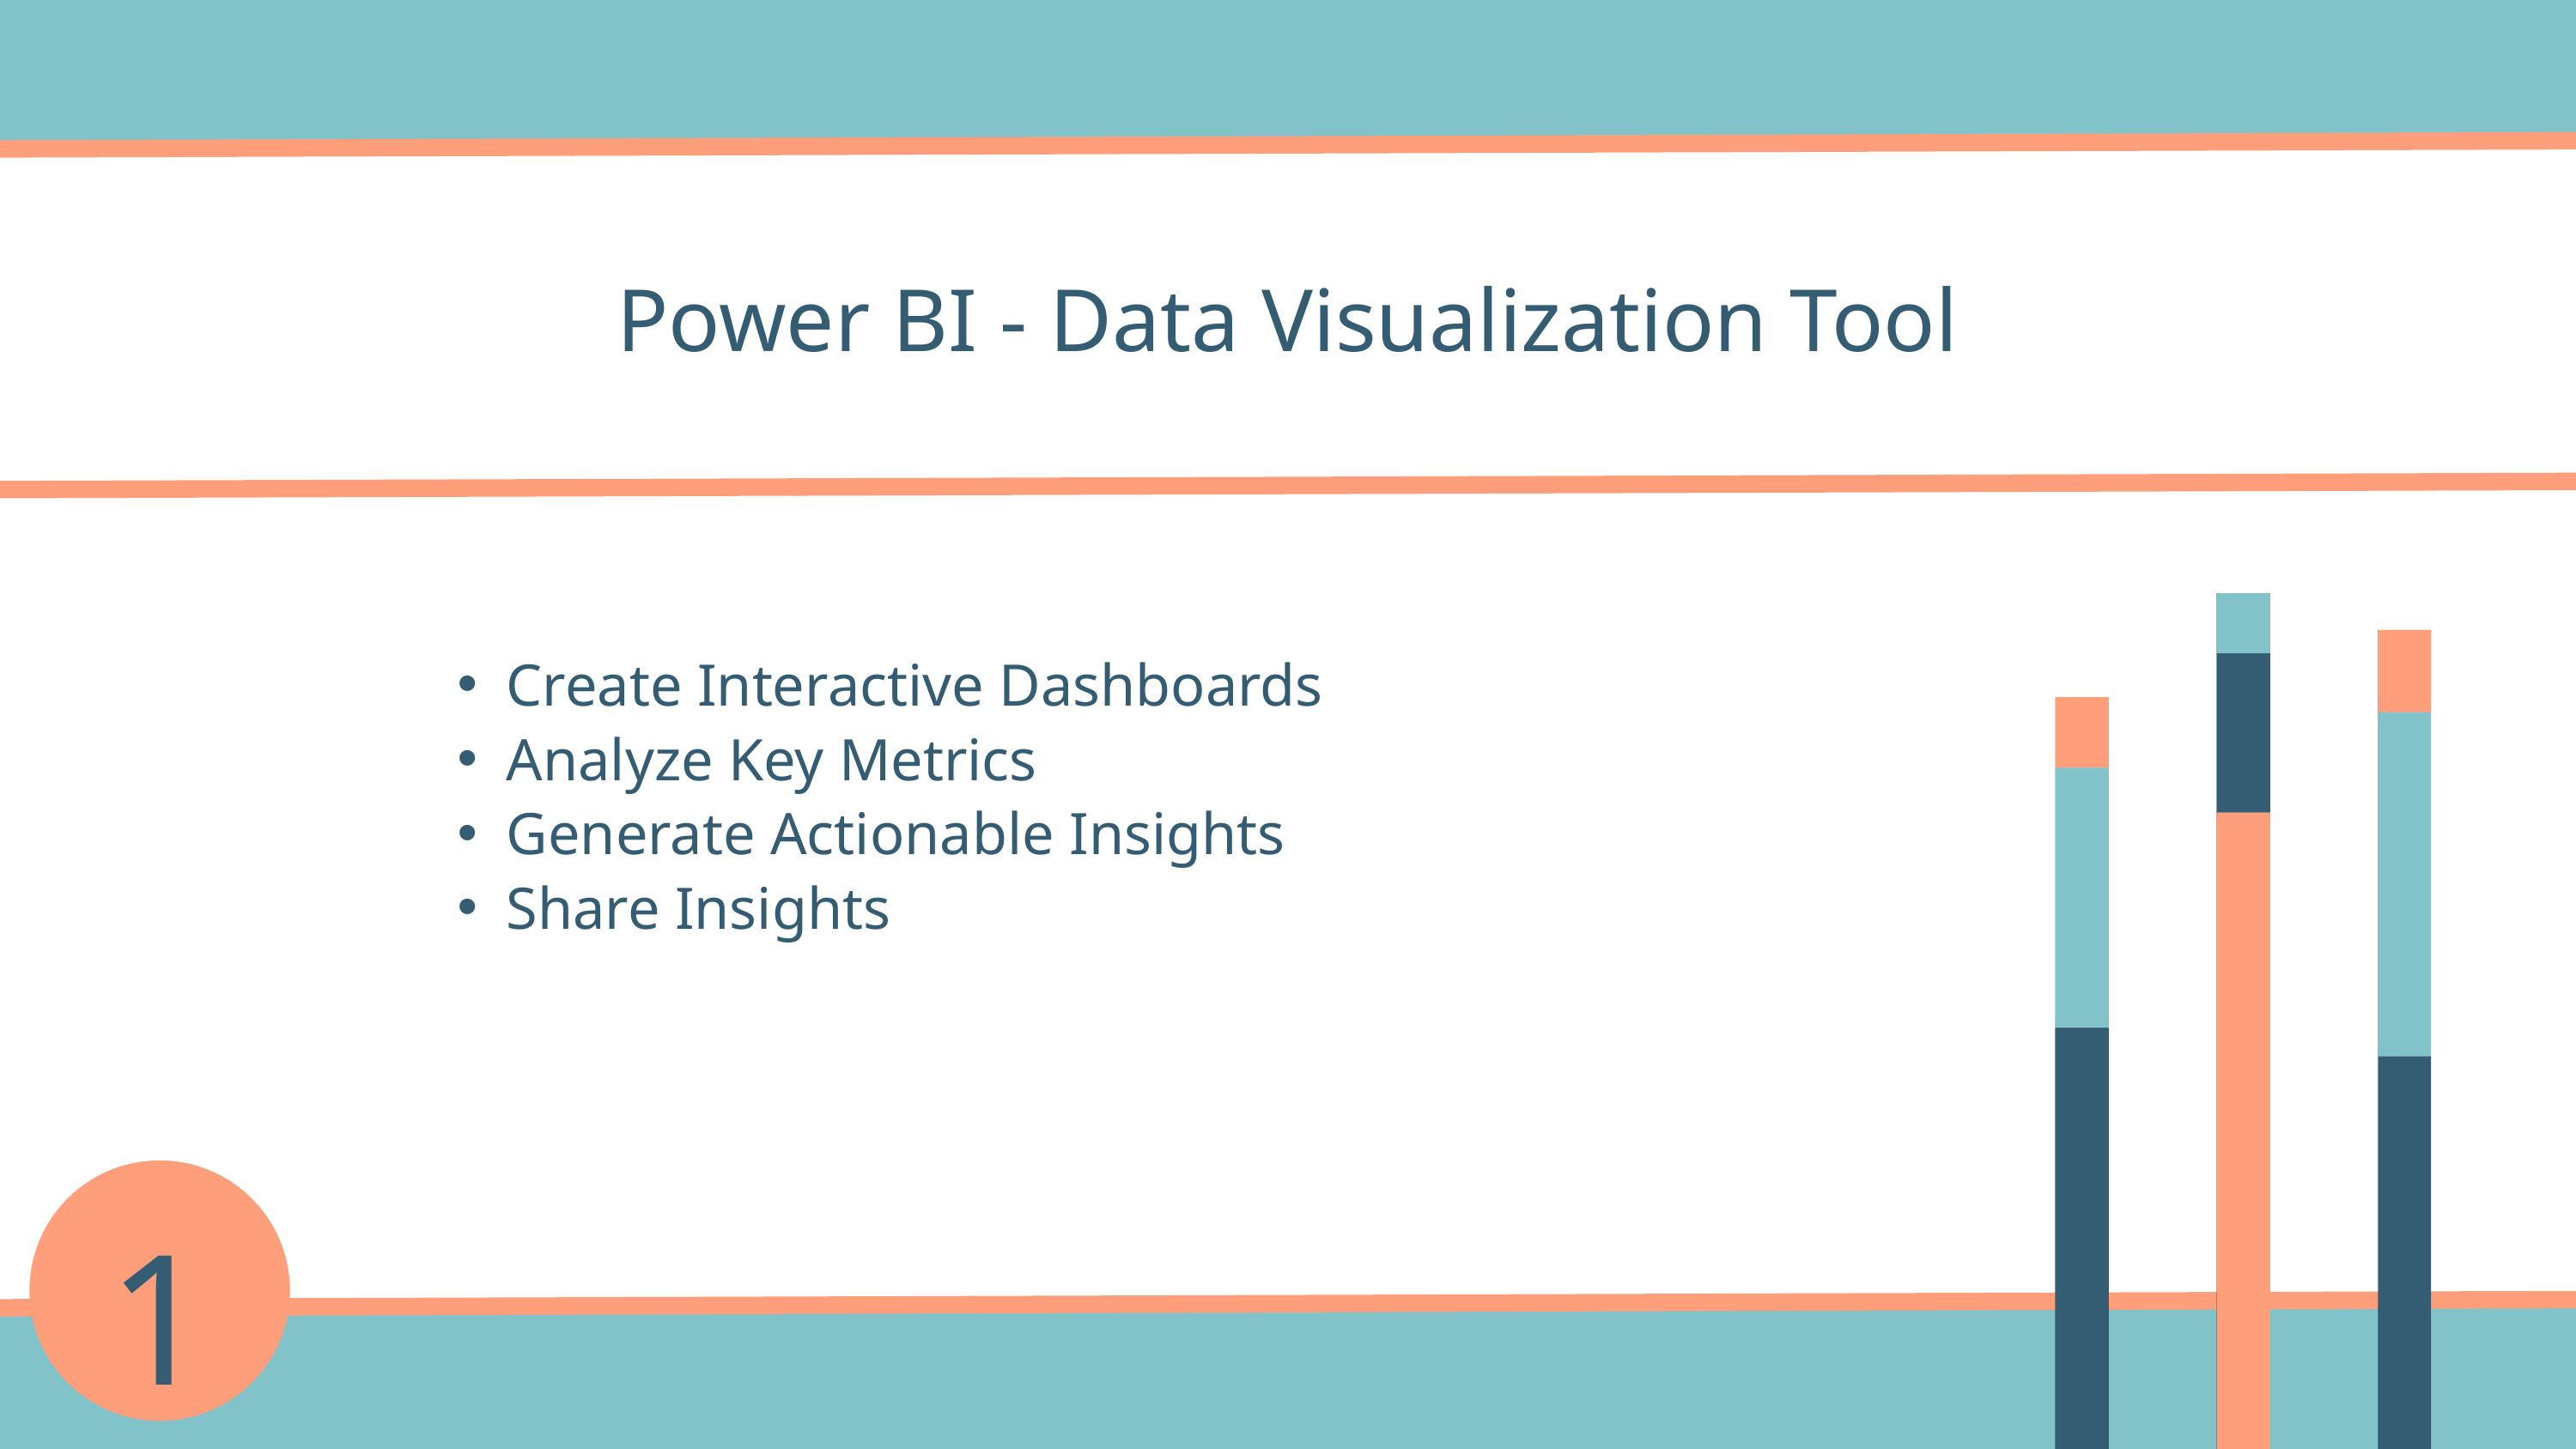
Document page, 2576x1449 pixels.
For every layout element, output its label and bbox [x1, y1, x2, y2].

text_box [2055, 1313, 2432, 1449]
text_box [29, 1160, 290, 1422]
text_box [0, 144, 2576, 1304]
